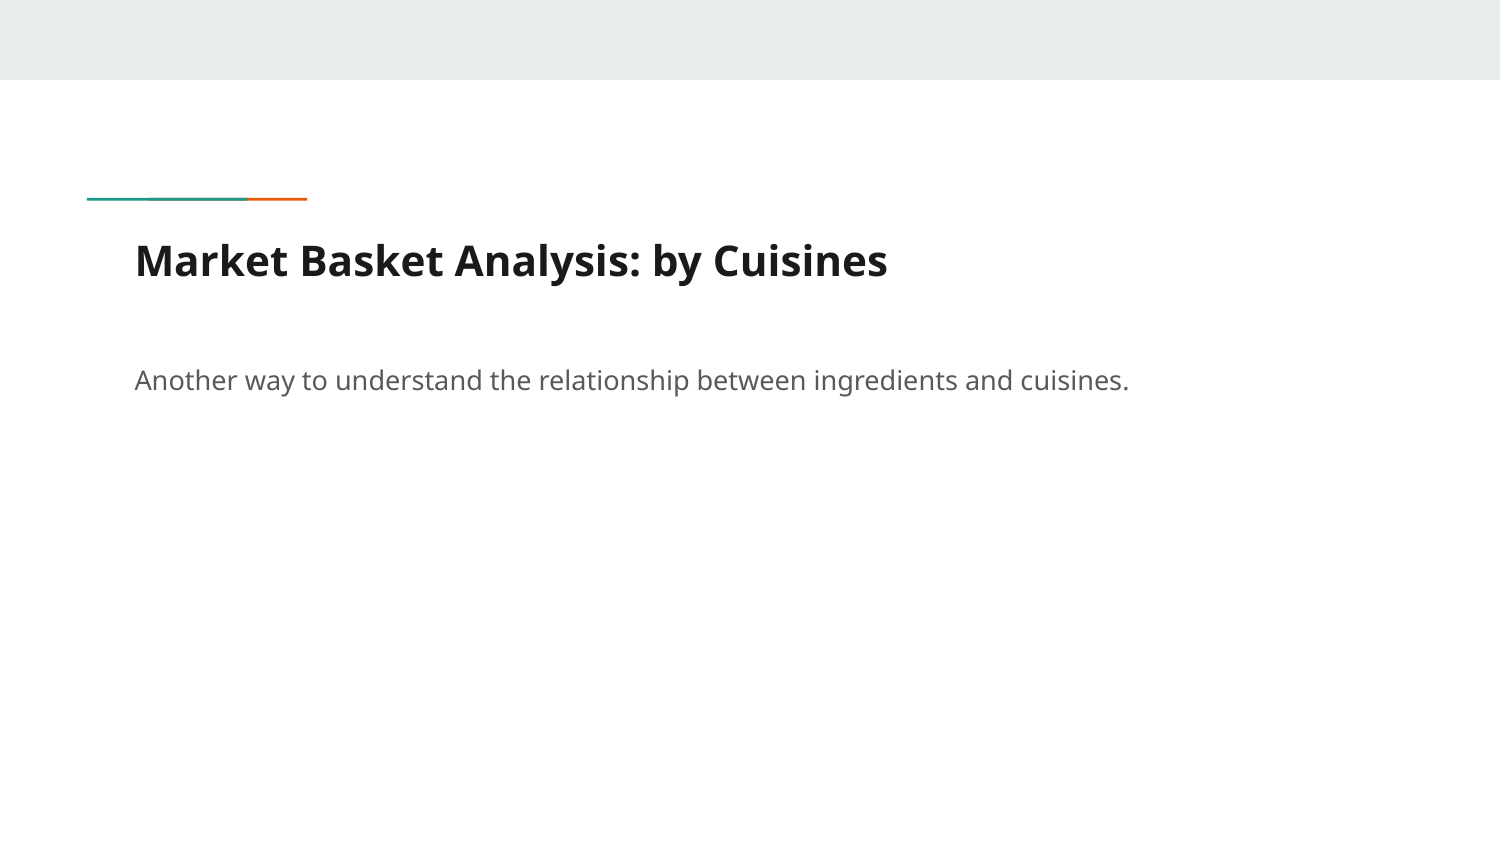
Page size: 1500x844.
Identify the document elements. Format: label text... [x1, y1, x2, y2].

title Market Basket Analysis: by Cuisines [119, 216, 1381, 305]
list Another way to understand the relationship between ingredients and cuisines. [119, 341, 1381, 712]
